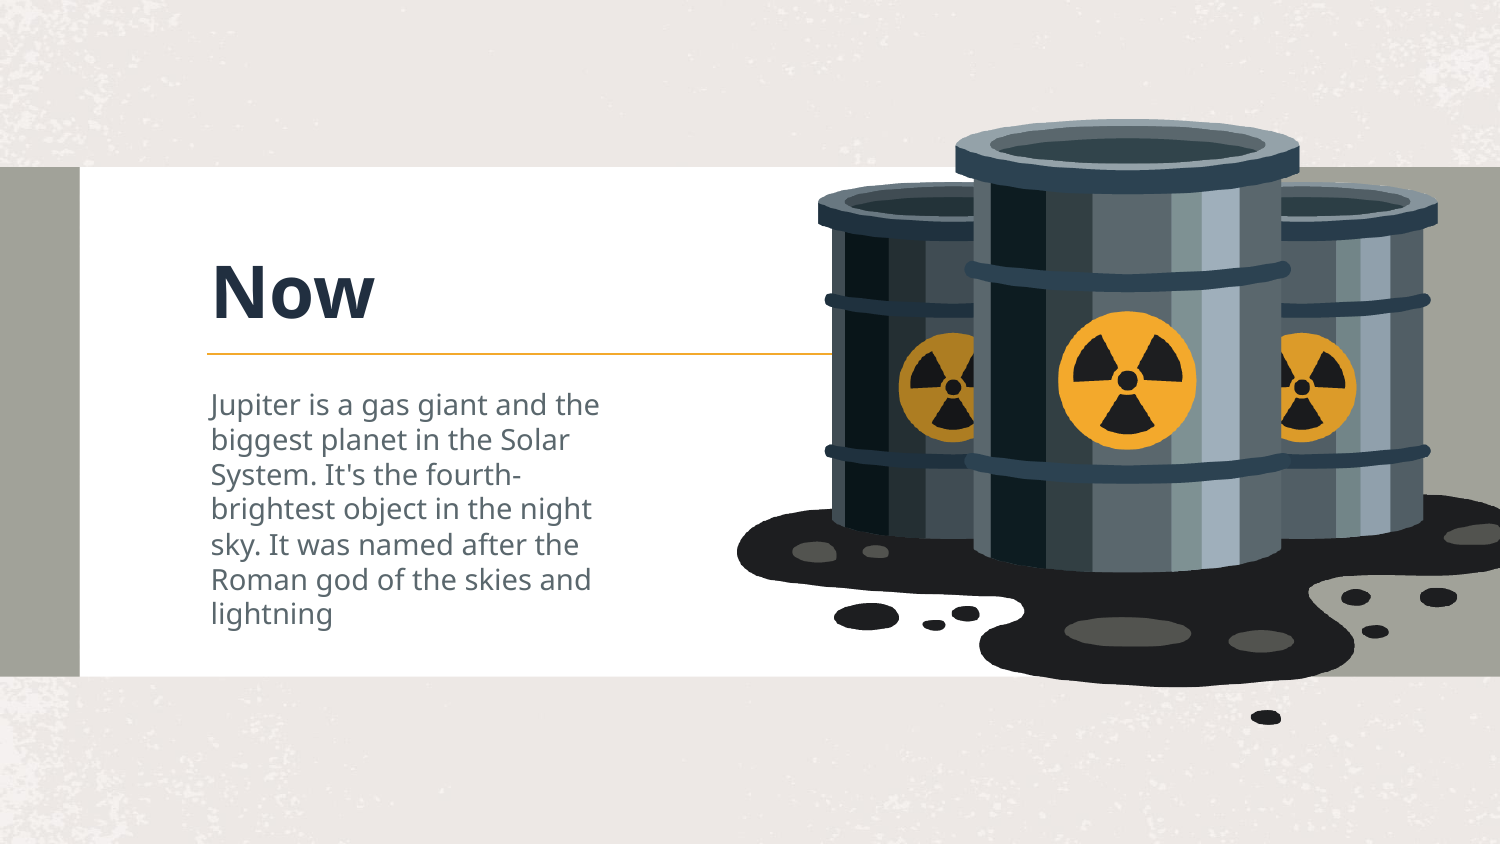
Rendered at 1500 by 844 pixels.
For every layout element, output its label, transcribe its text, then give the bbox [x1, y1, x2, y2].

text_box [0, 167, 80, 677]
subtitle Jupiter is a gas giant and the biggest planet in the Solar System. It's the fourth-brightest object in the night sky. It was named after the Roman god of the skies and lightning [195, 370, 658, 614]
picture [0, 0, 1500, 844]
title Now [195, 230, 658, 325]
text_box [80, 167, 731, 677]
